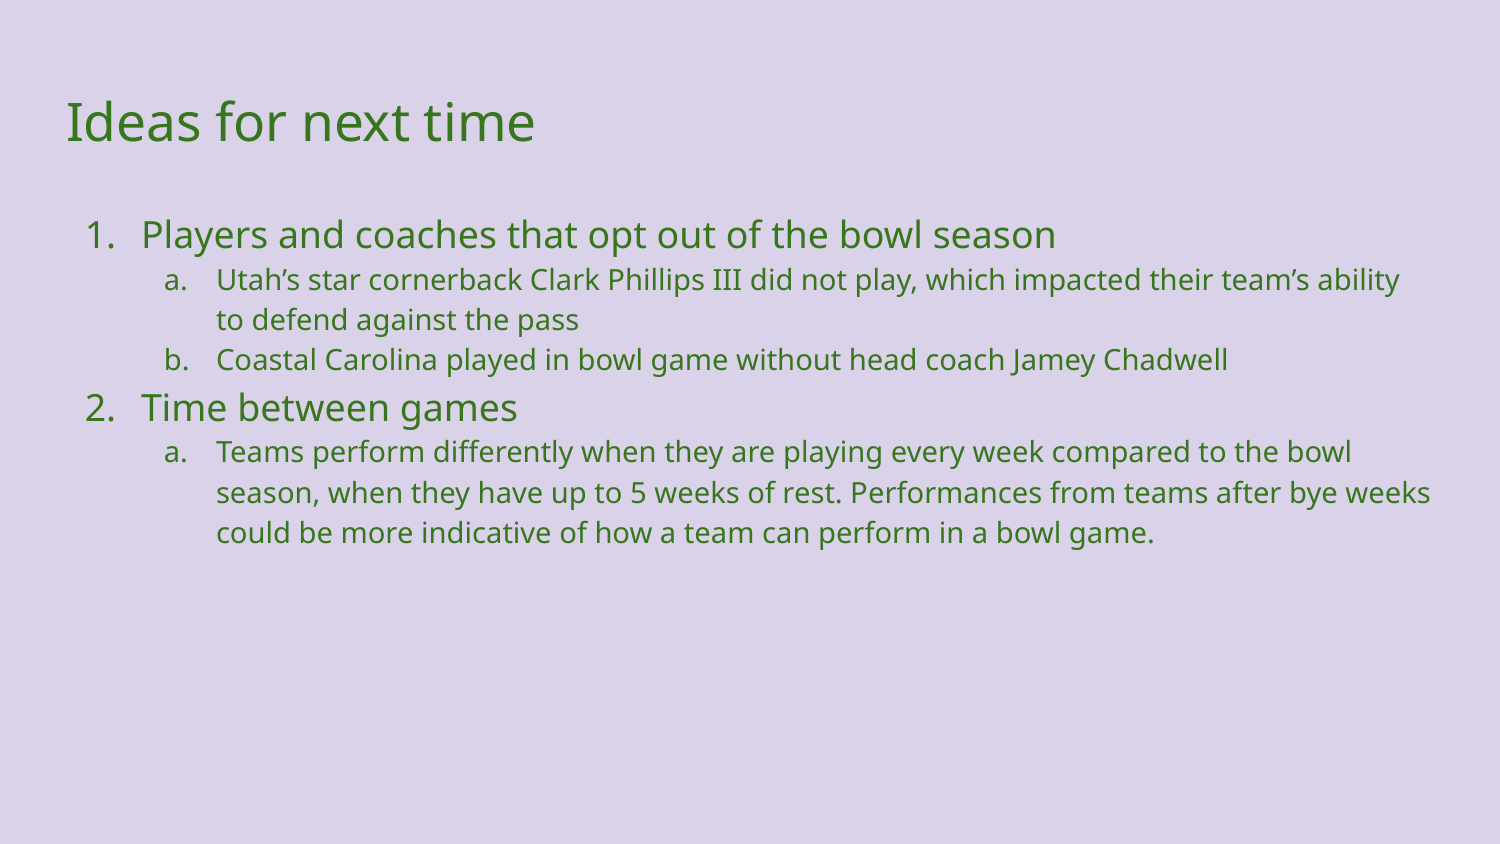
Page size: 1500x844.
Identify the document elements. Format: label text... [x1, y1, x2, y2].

list Players and coaches that opt out of the bowl season Utah’s star cornerback Clark Phillips III did not play, which impacted their team’s ability to defend against the pass Coastal Carolina played in bowl game without head coach Jamey Chadwell Time between games Teams perform differently when they are playing every week compared to the bowl season, when they have up to 5 weeks of rest. Performances from teams after bye weeks could be more indicative of how a team can perform in a bowl game. [51, 189, 1449, 750]
title Ideas for next time [51, 72, 1449, 167]
